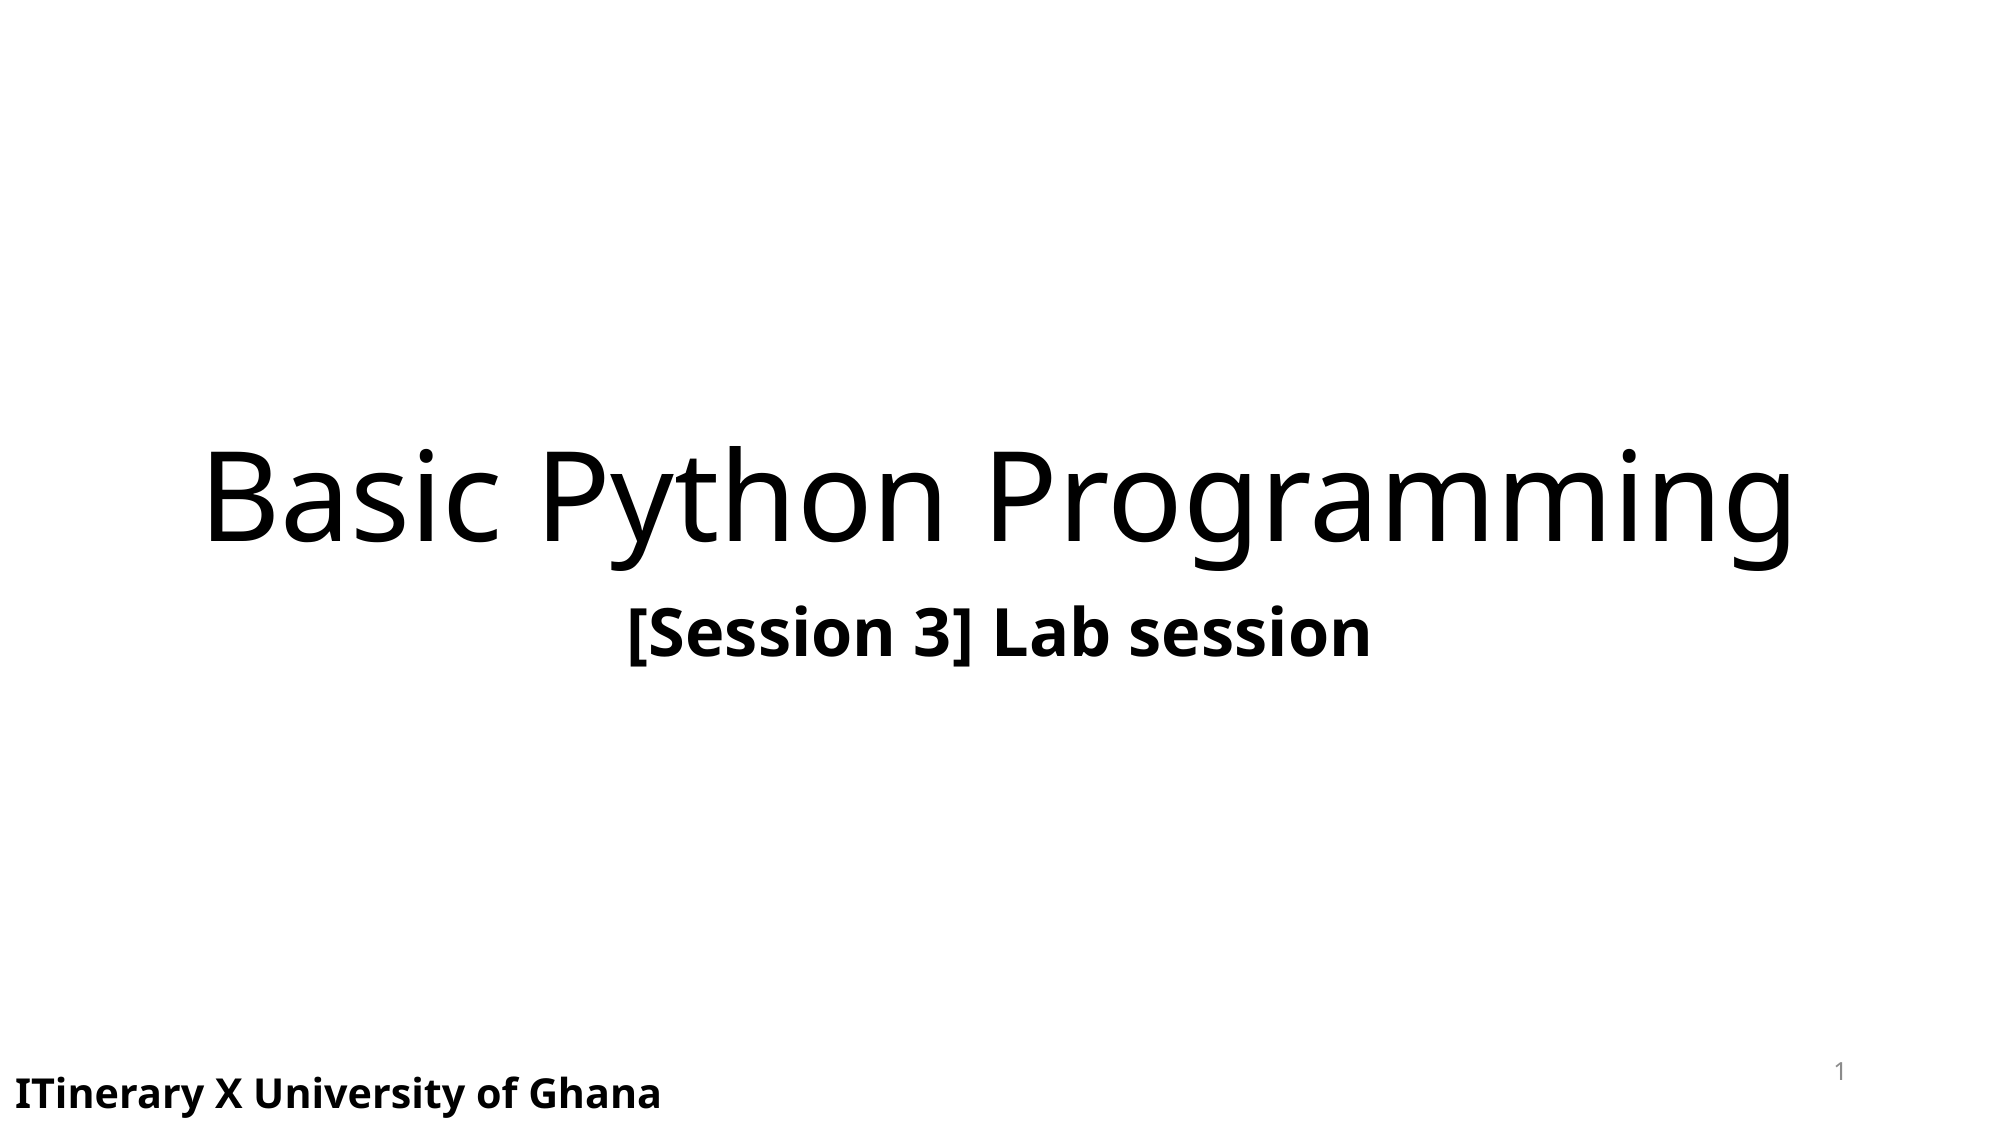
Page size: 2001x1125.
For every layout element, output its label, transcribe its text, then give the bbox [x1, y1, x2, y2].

text_box ITinerary X University of Ghana [0, 1065, 1357, 1125]
slide_number 1 [1412, 1042, 1863, 1103]
subtitle [Session 3] Lab session [249, 590, 1750, 863]
title Basic Python Programming [0, 184, 2000, 576]
